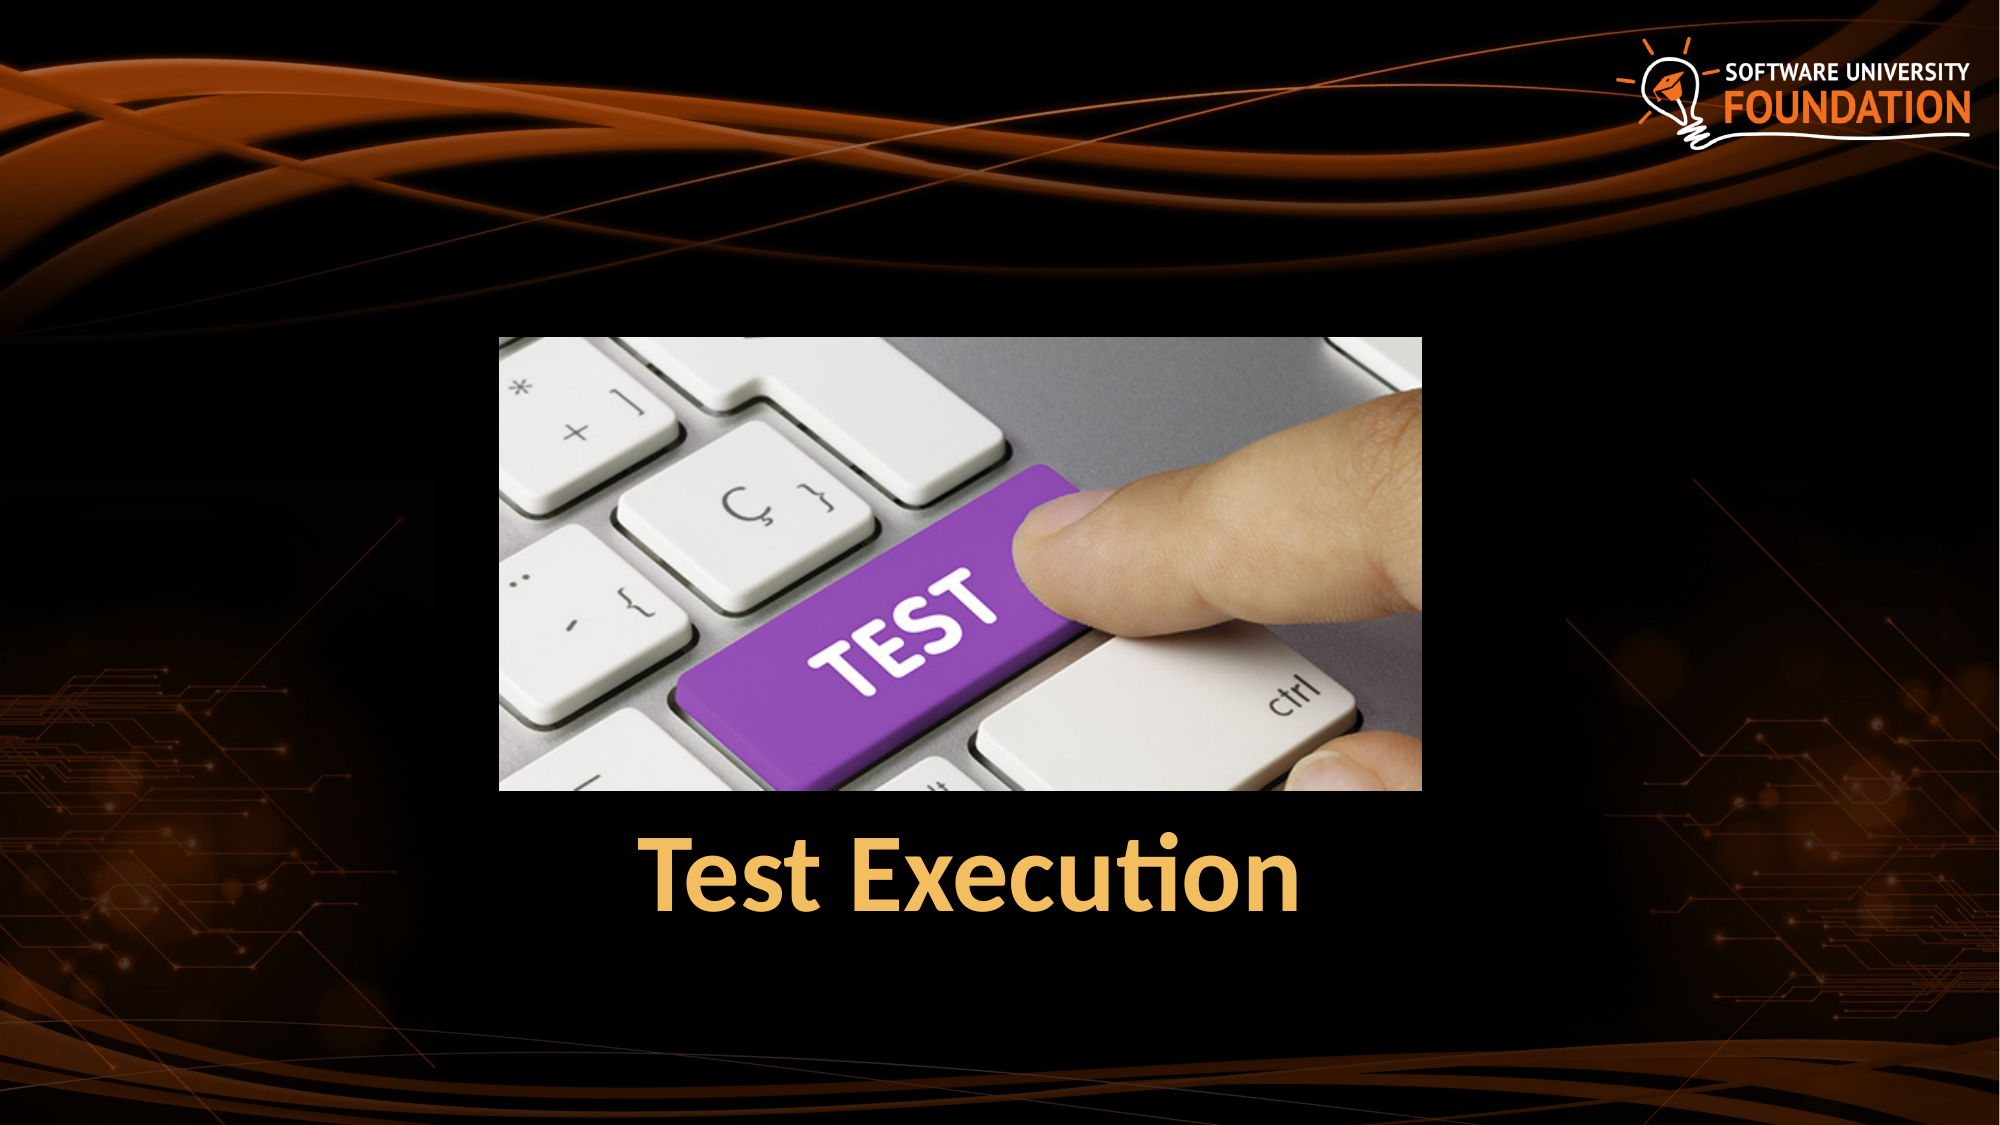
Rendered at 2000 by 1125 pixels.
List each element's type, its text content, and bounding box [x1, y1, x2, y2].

title Test Execution [237, 813, 1704, 941]
picture [0, 0, 2000, 1125]
